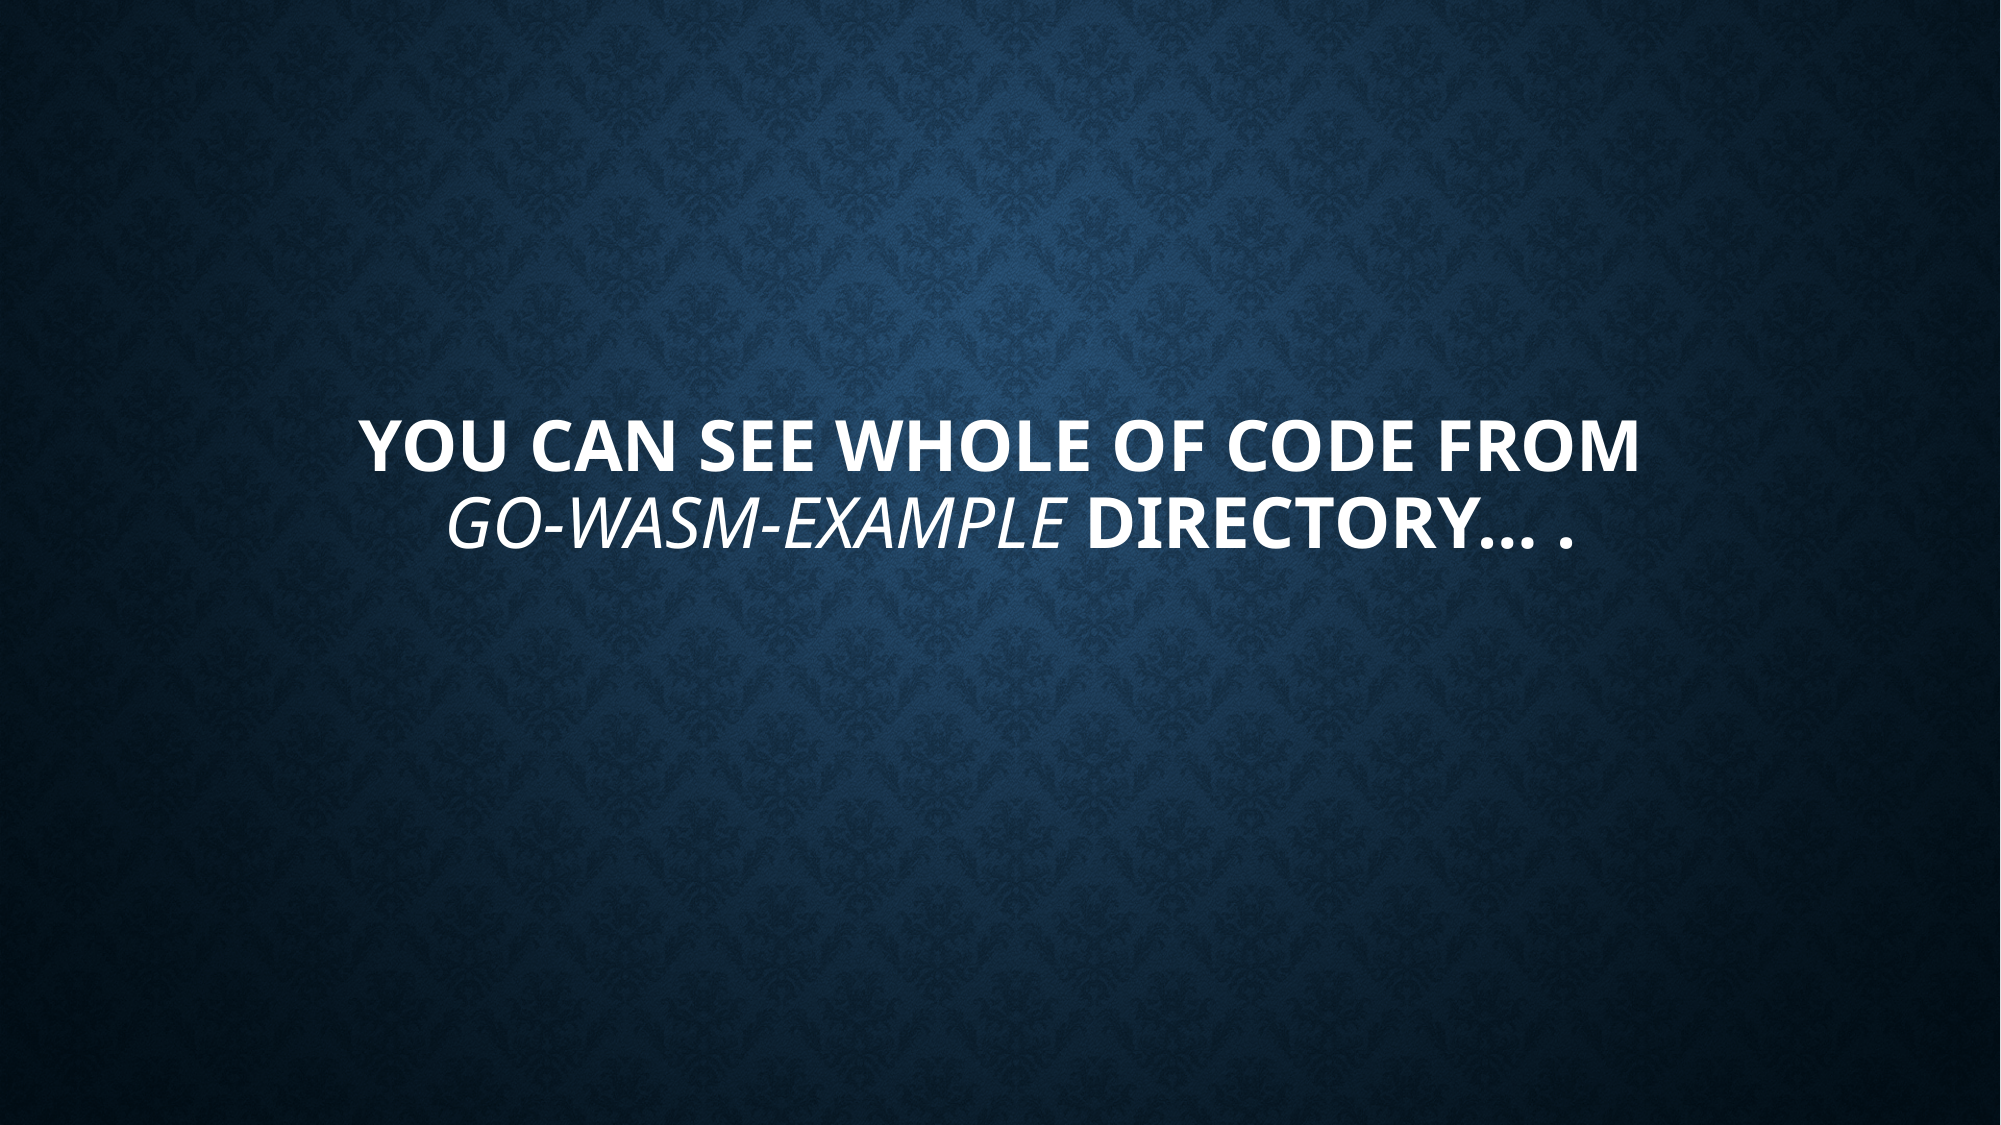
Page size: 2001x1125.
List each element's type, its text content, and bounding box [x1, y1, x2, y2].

title You can see whole of code from go-wasm-example directory… . [161, 378, 1860, 596]
